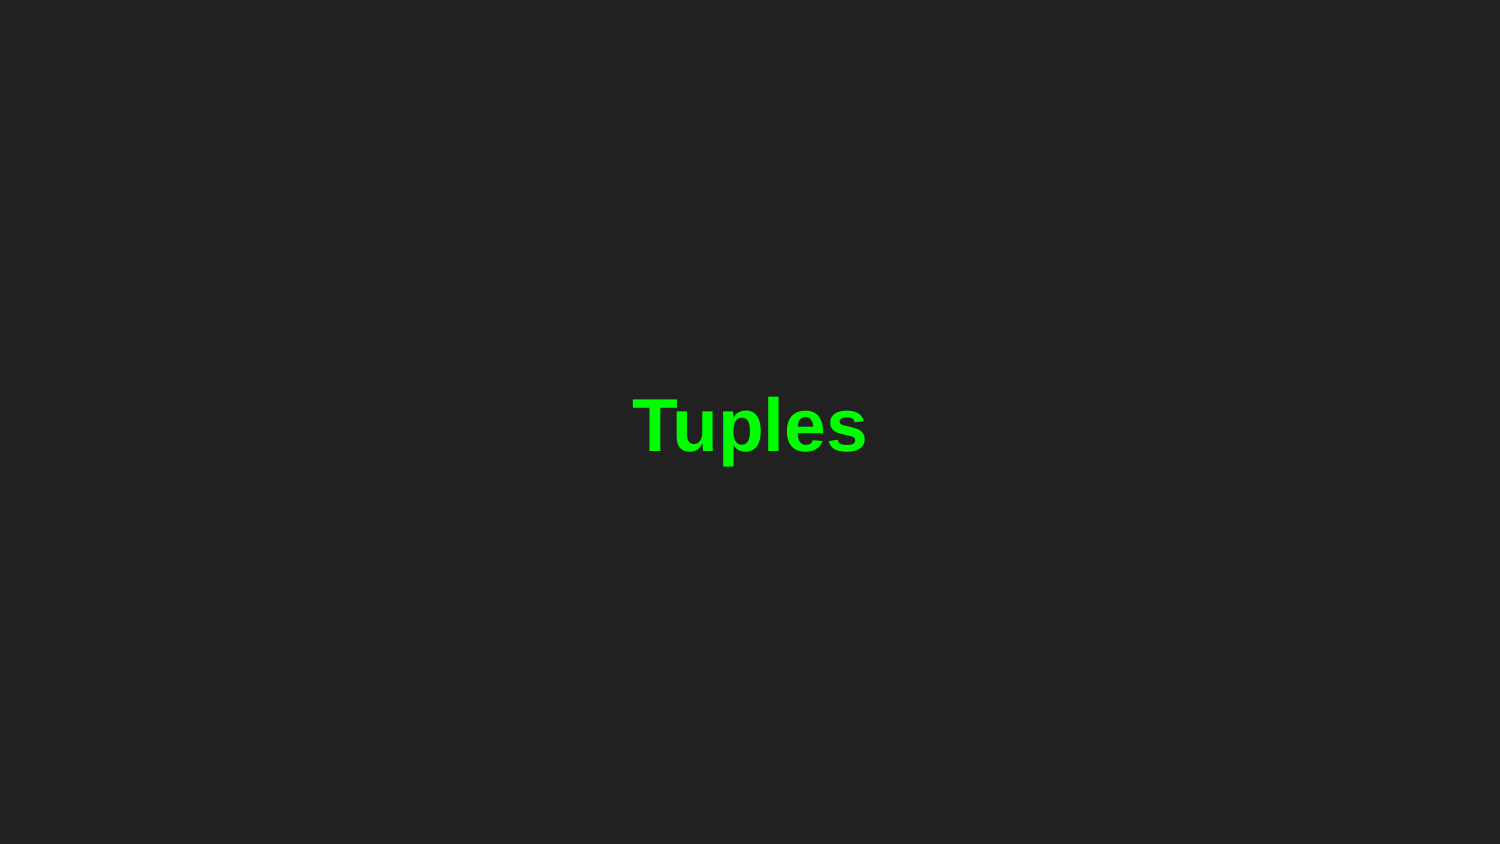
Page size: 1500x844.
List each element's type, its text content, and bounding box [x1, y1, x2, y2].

title Tuples [51, 352, 1449, 491]
